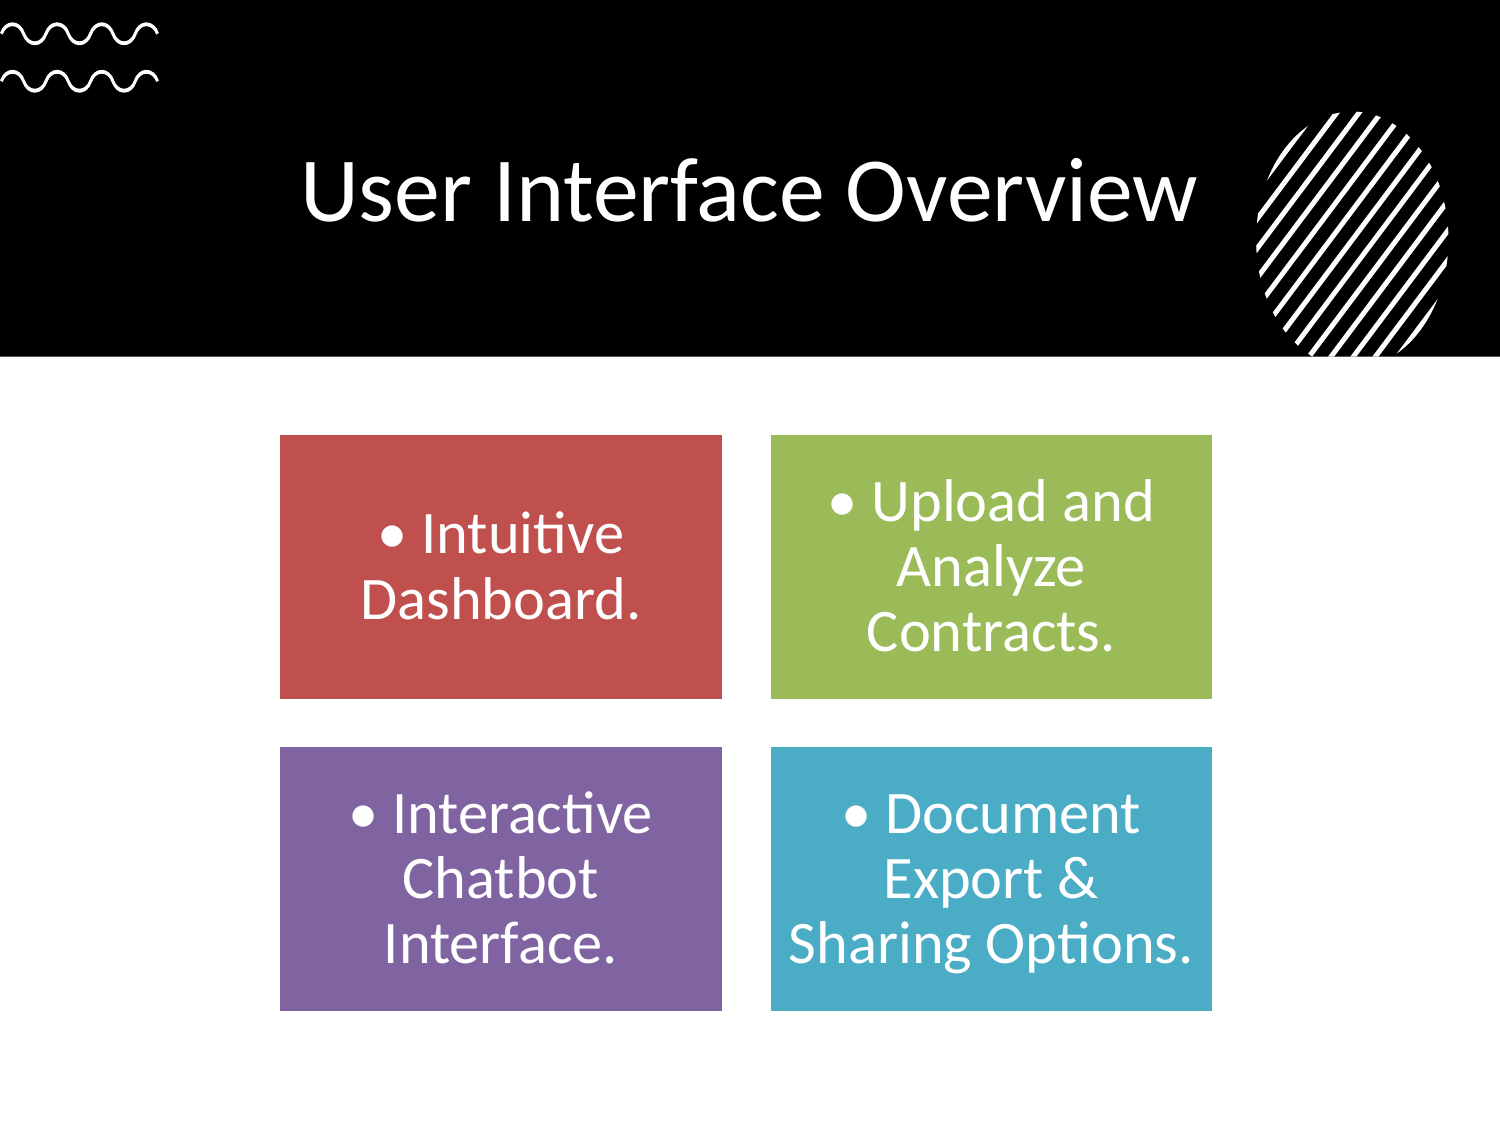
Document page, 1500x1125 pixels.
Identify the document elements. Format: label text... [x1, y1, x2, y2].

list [69, 432, 1423, 1014]
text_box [0, 22, 160, 93]
title User Interface Overview [103, 92, 1397, 278]
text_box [1255, 111, 1449, 357]
text_box [0, 0, 1500, 359]
text_box [0, 359, 1500, 1125]
